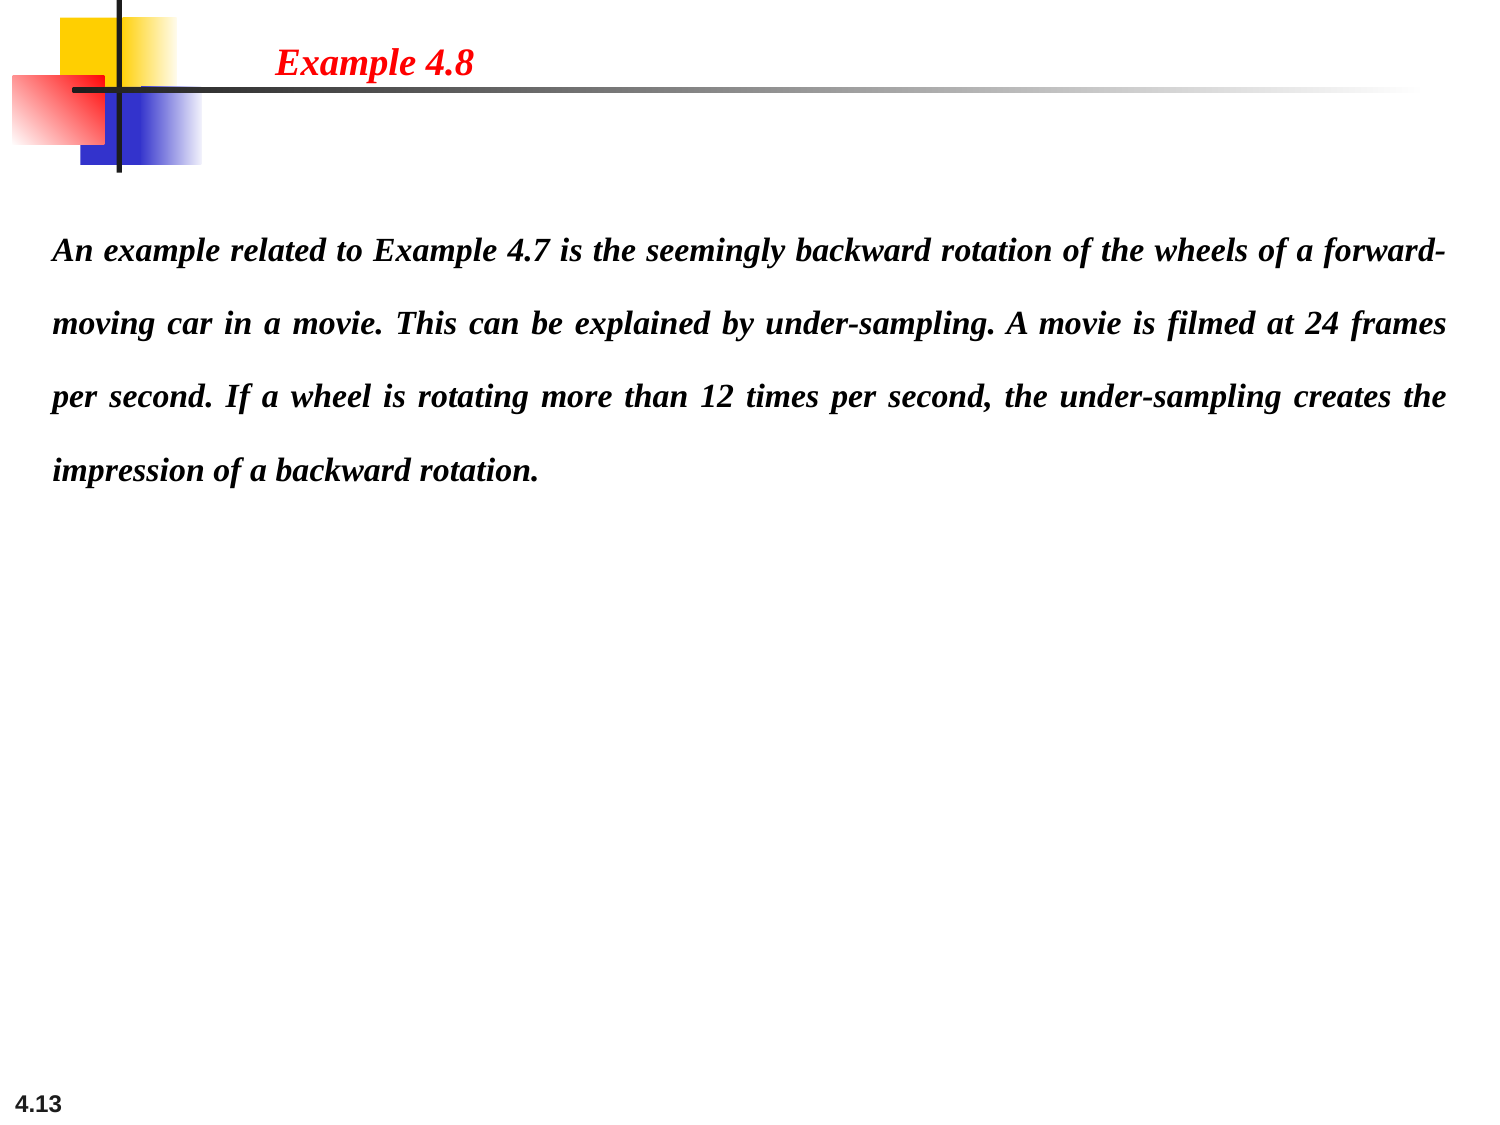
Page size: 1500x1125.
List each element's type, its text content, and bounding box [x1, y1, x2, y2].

text_box [12, 75, 105, 145]
text_box [116, 93, 122, 173]
text_box [122, 93, 141, 165]
text_box [116, 0, 122, 87]
text_box [122, 17, 177, 86]
text_box An example related to Example 4.7 is the seemingly backward rotation of the wheels of a forward-moving car in a movie. This can be explained by under-sampling. A movie is filmed at 24 frames per second. If a wheel is rotating more than 12 times per second, the under-sampling creates the impression of a backward rotation. [37, 187, 1463, 496]
text_box [60, 17, 116, 86]
text_box [72, 87, 1423, 93]
text_box Example 4.8 [260, 0, 490, 91]
text_box [80, 93, 116, 165]
slide_number 4.13 [0, 1049, 313, 1125]
text_box [141, 93, 202, 165]
